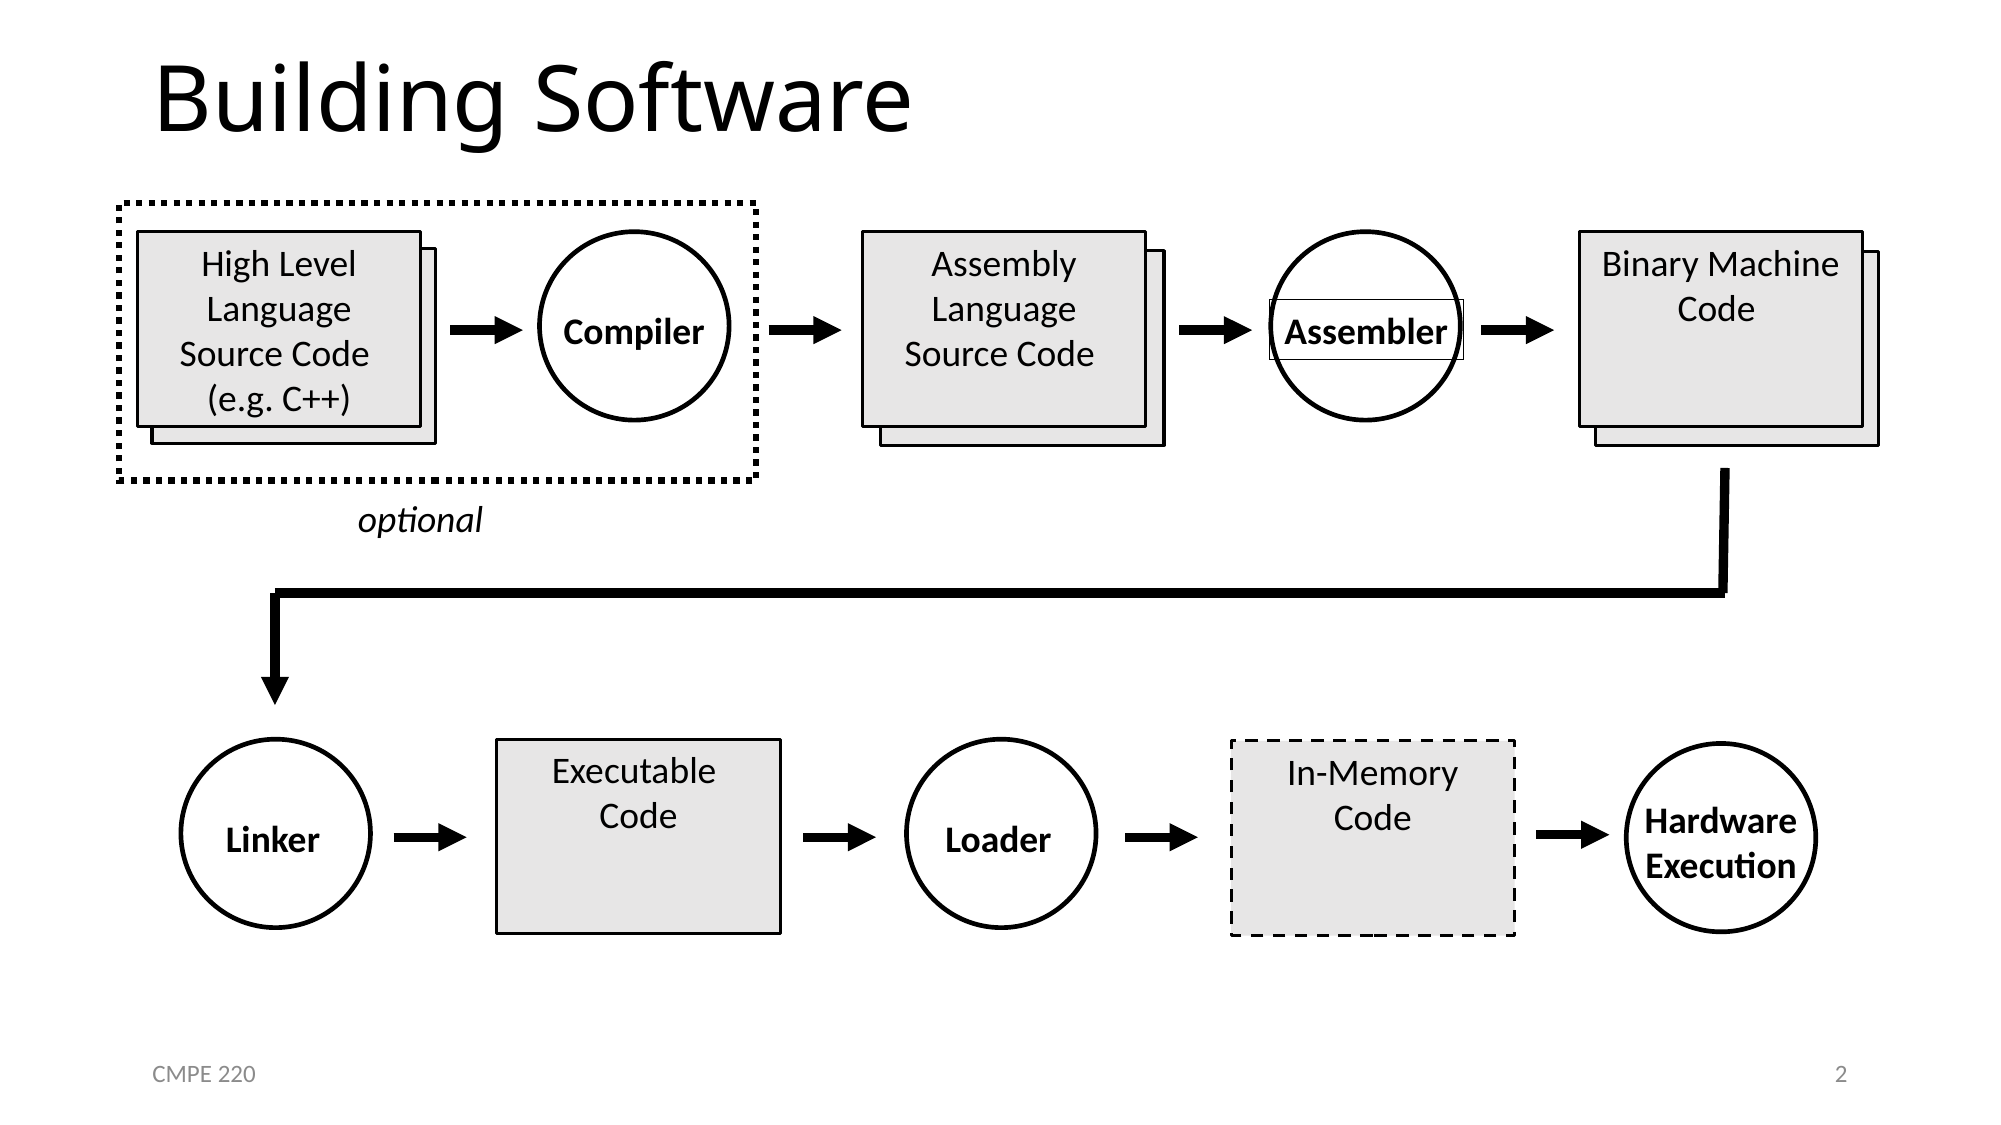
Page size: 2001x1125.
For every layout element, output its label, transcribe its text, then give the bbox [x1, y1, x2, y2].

text_box [1639, 742, 1803, 788]
text_box [0, 599, 1500, 1125]
text_box [118, 202, 757, 482]
text_box [1643, 894, 1799, 933]
text_box [905, 738, 1098, 929]
text_box Binary Machine Code [1579, 231, 1863, 427]
text_box [179, 738, 372, 929]
text_box In-Memory Code [1231, 740, 1515, 936]
text_box [1276, 360, 1455, 422]
text_box [1273, 230, 1458, 299]
text_box Assembler [1269, 299, 1464, 360]
text_box Assembly Language Source Code [862, 231, 1146, 427]
text_box optional [343, 487, 499, 548]
title Building Software [137, 0, 1863, 204]
text_box Linker [191, 807, 355, 868]
text_box Executable Code [496, 739, 781, 934]
text_box Hardware Execution [1626, 788, 1816, 894]
text_box [880, 250, 1165, 446]
text_box Loader [917, 807, 1080, 868]
text_box [1595, 251, 1879, 446]
slide_number 2 [1500, 1042, 1863, 1103]
